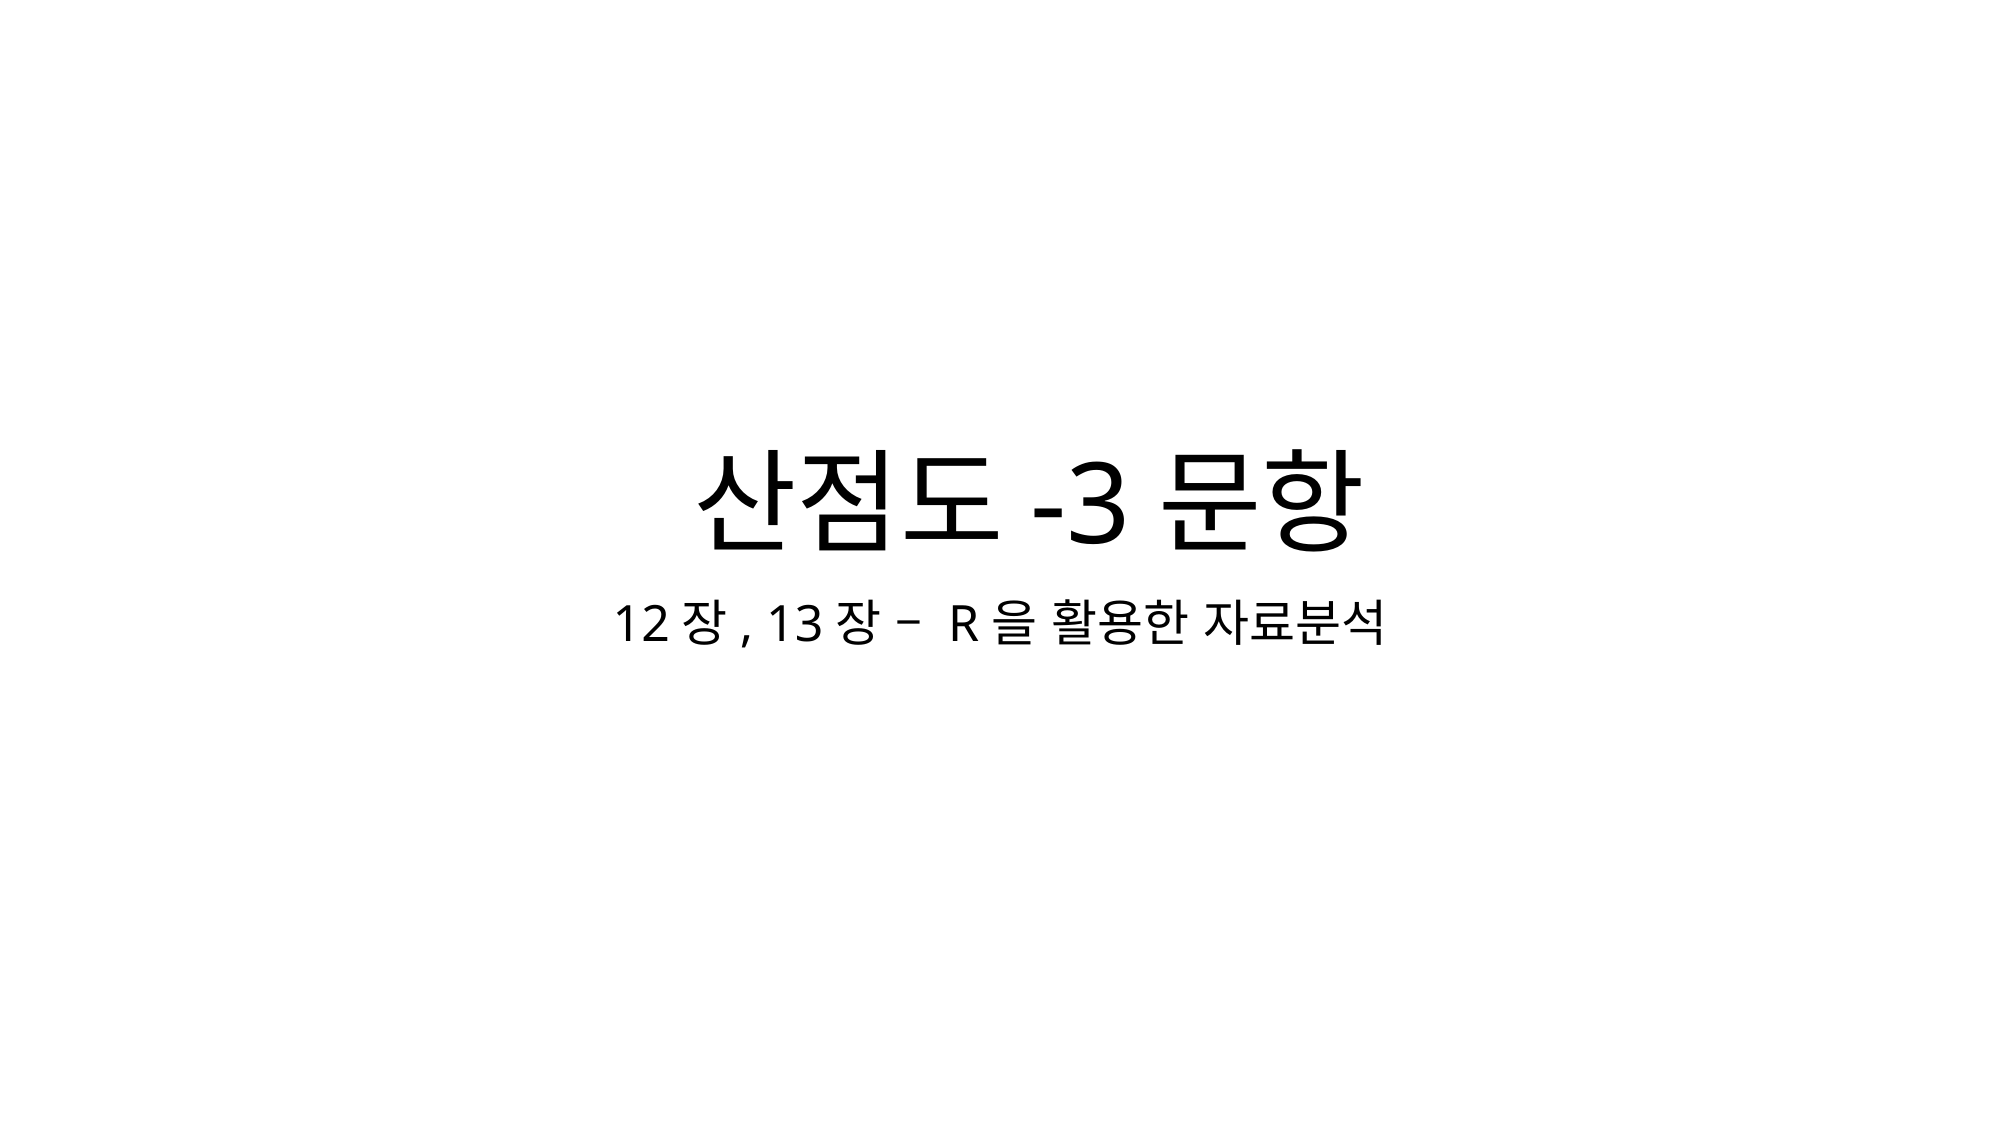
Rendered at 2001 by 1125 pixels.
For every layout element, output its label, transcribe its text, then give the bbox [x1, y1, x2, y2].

subtitle 12장, 13장 – R을 활용한 자료분석 [249, 590, 1750, 863]
title 산점도-3문항 [249, 184, 1750, 576]
